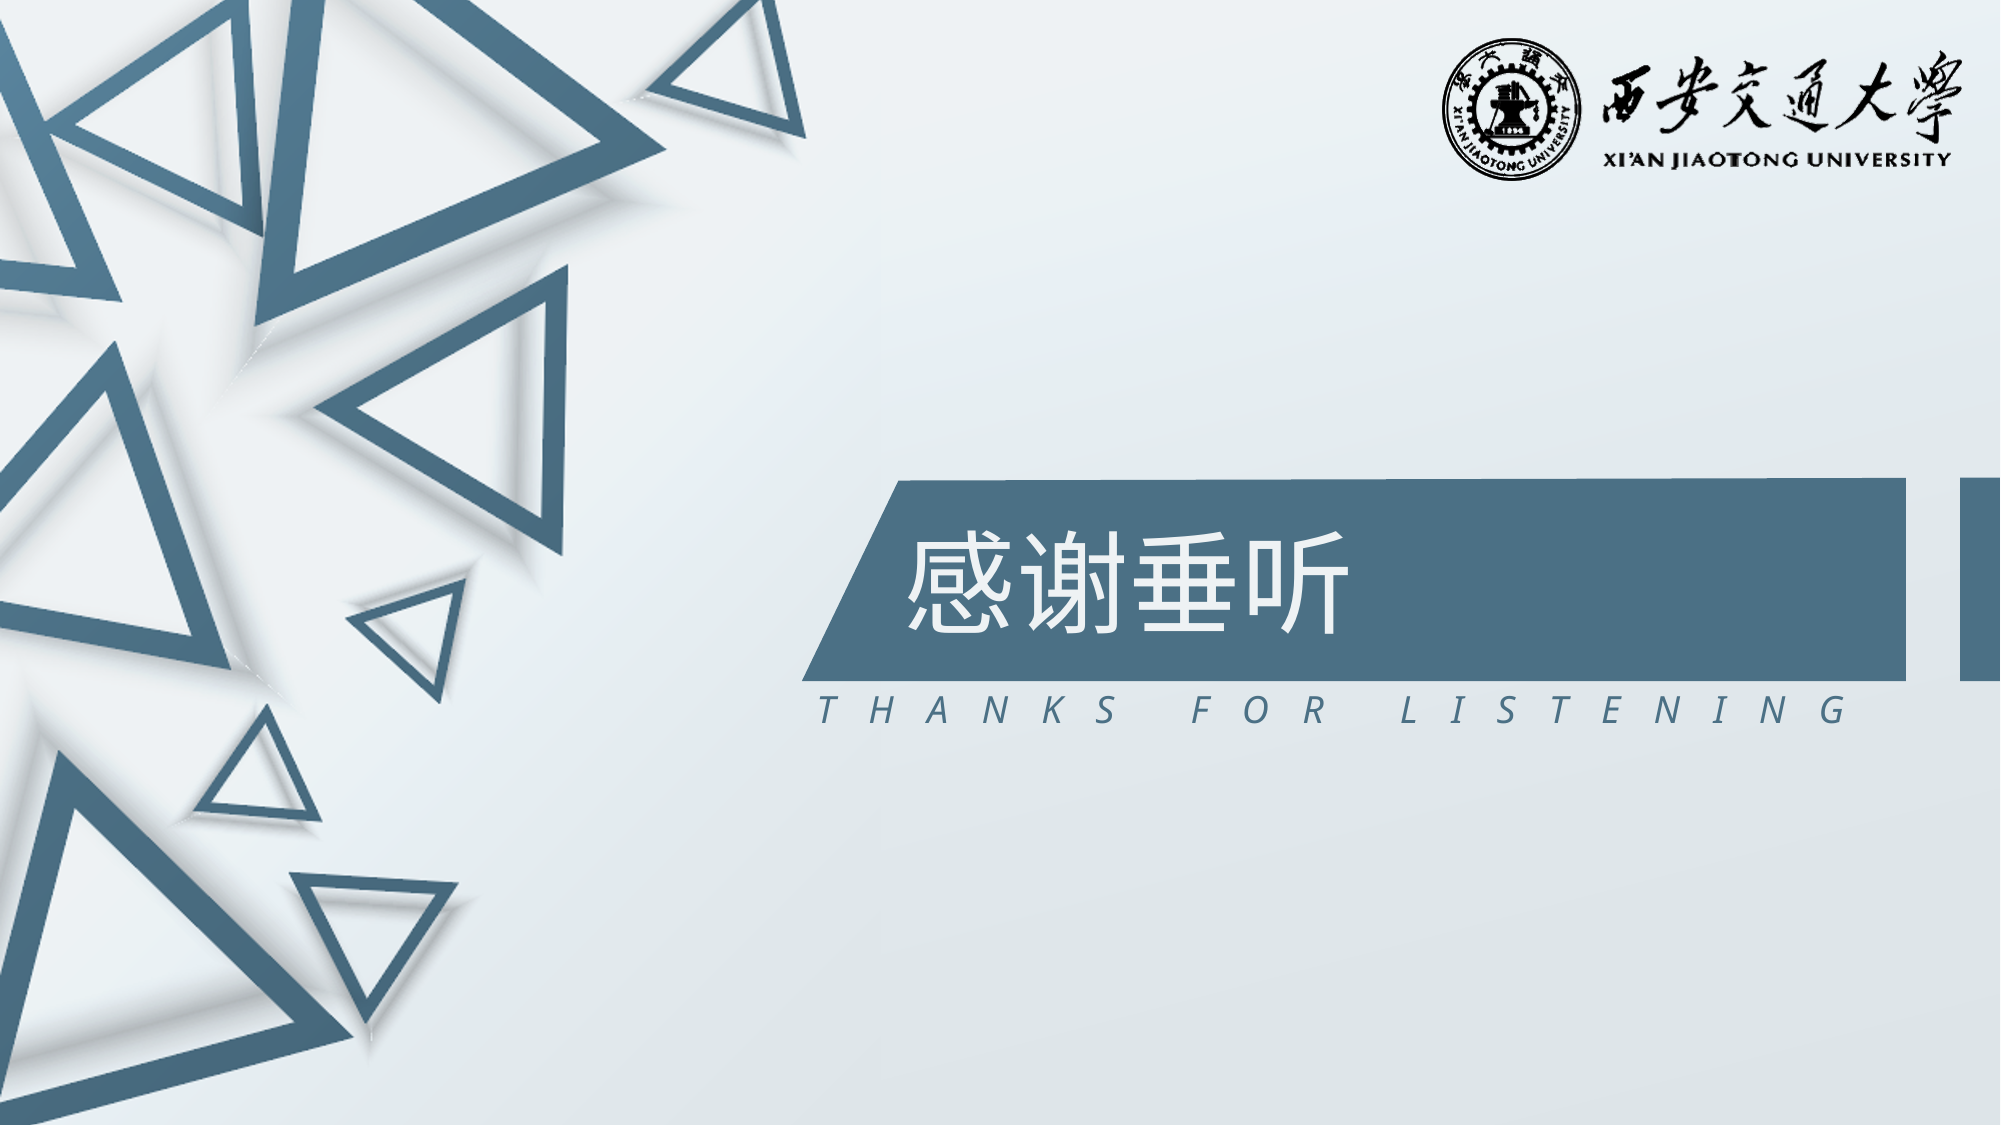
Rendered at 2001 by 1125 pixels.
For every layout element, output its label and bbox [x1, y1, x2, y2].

picture [0, 0, 2001, 1125]
text_box [801, 287, 2000, 923]
